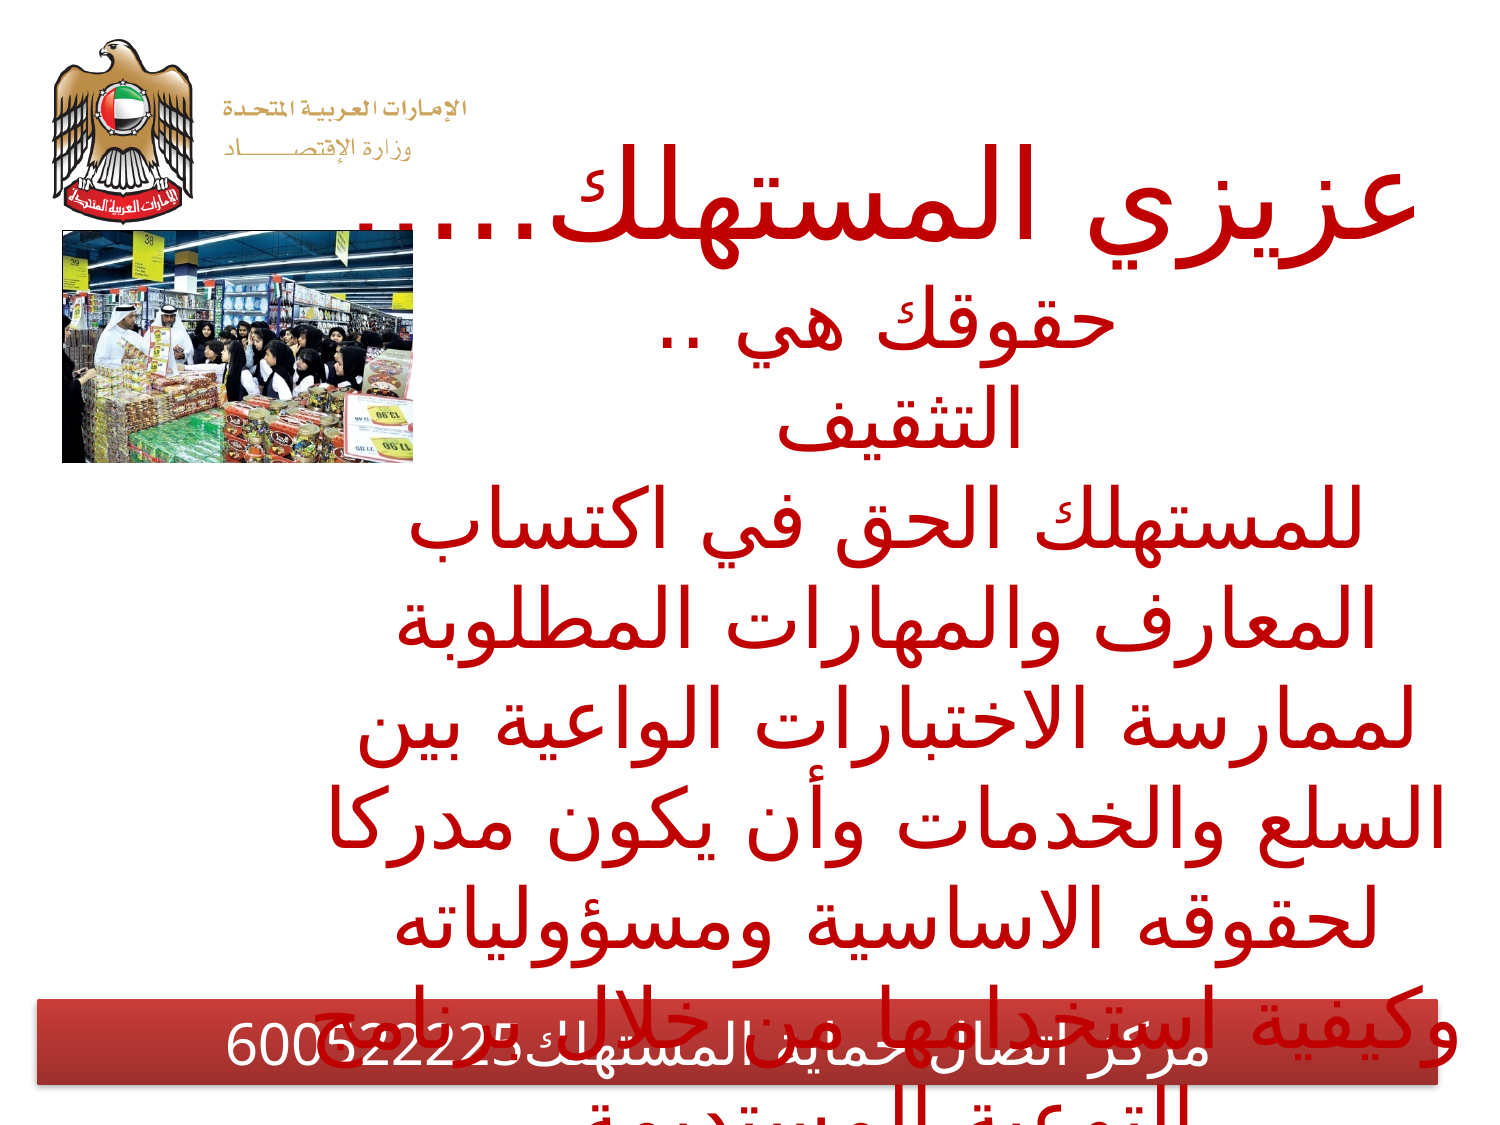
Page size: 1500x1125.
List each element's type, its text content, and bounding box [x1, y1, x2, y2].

text_box عزيزي المستهلك..... حقوقك هي .. التثقيف للمستهلك الحق في اكتساب المعارف والمهارات المطلوبة لممارسة الاختبارات الواعية بين السلع والخدمات وأن يكون مدركا لحقوقه الاساسية ومسؤولياته وكيفية استخدامها من خلال برنامج التوعية المستديمة [275, 62, 1500, 1125]
picture [62, 229, 413, 463]
picture [37, 37, 491, 226]
text_box 600522225مركز اتصال حماية المستهلك [37, 999, 275, 1085]
